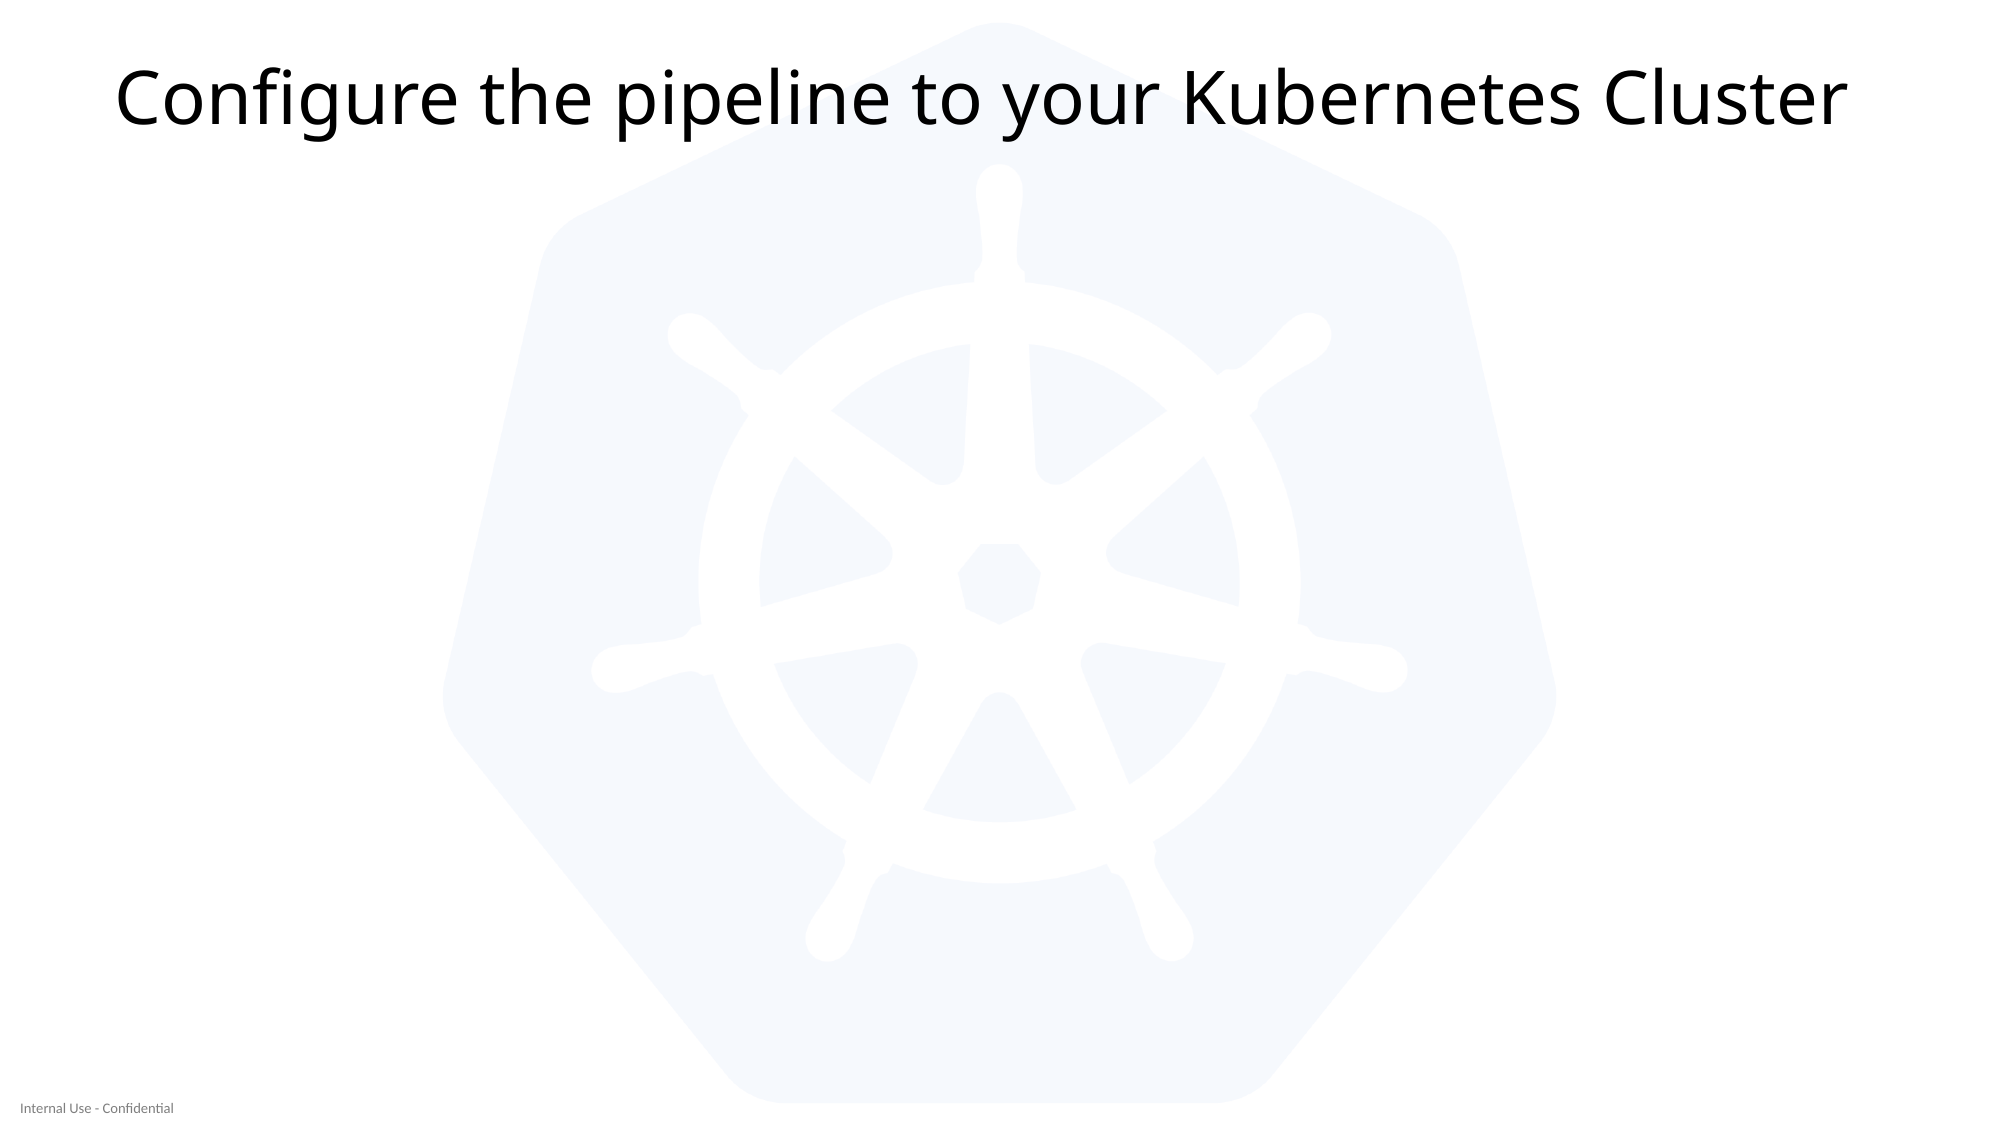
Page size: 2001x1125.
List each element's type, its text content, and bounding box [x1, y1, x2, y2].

title Configure the pipeline to your Kubernetes Cluster [99, 45, 1900, 233]
